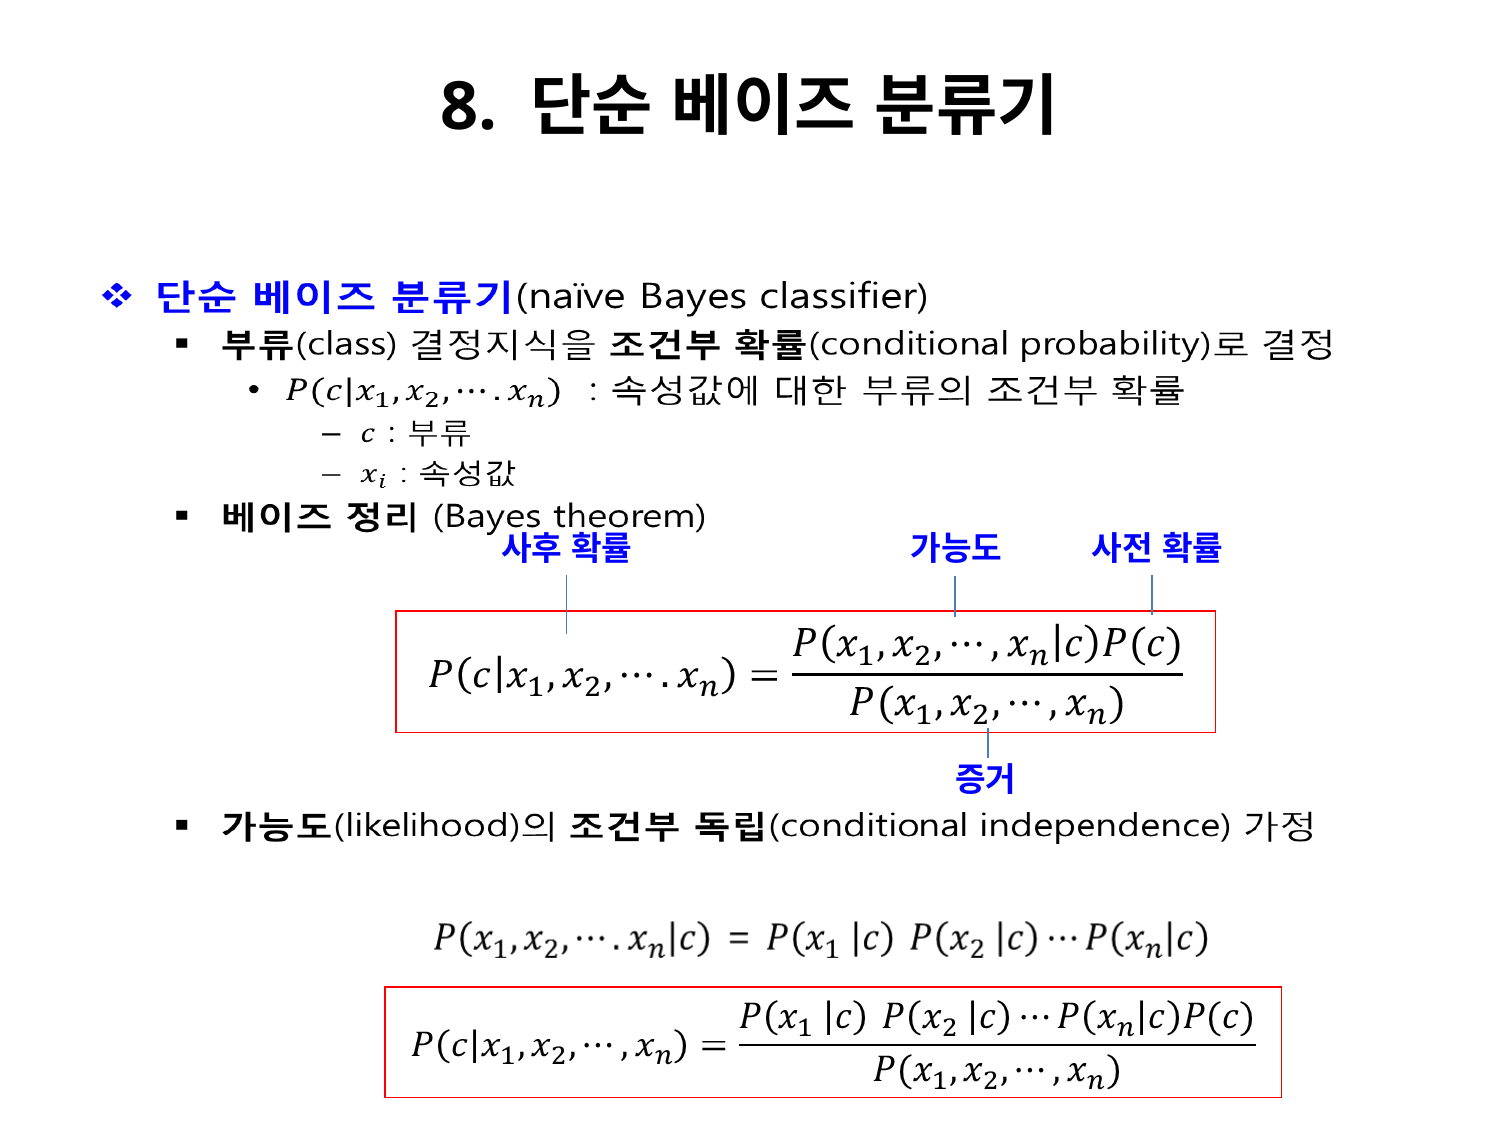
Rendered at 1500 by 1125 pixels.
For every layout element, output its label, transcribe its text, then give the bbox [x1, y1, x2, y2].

text_box [418, 905, 1247, 966]
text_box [890, 519, 1023, 617]
title 8. 단순 베이즈 분류기 [75, 45, 1425, 161]
list [75, 262, 1425, 1005]
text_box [935, 727, 1046, 807]
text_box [478, 519, 656, 635]
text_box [1068, 519, 1247, 616]
text_box [395, 610, 1216, 733]
text_box [384, 986, 1282, 1098]
